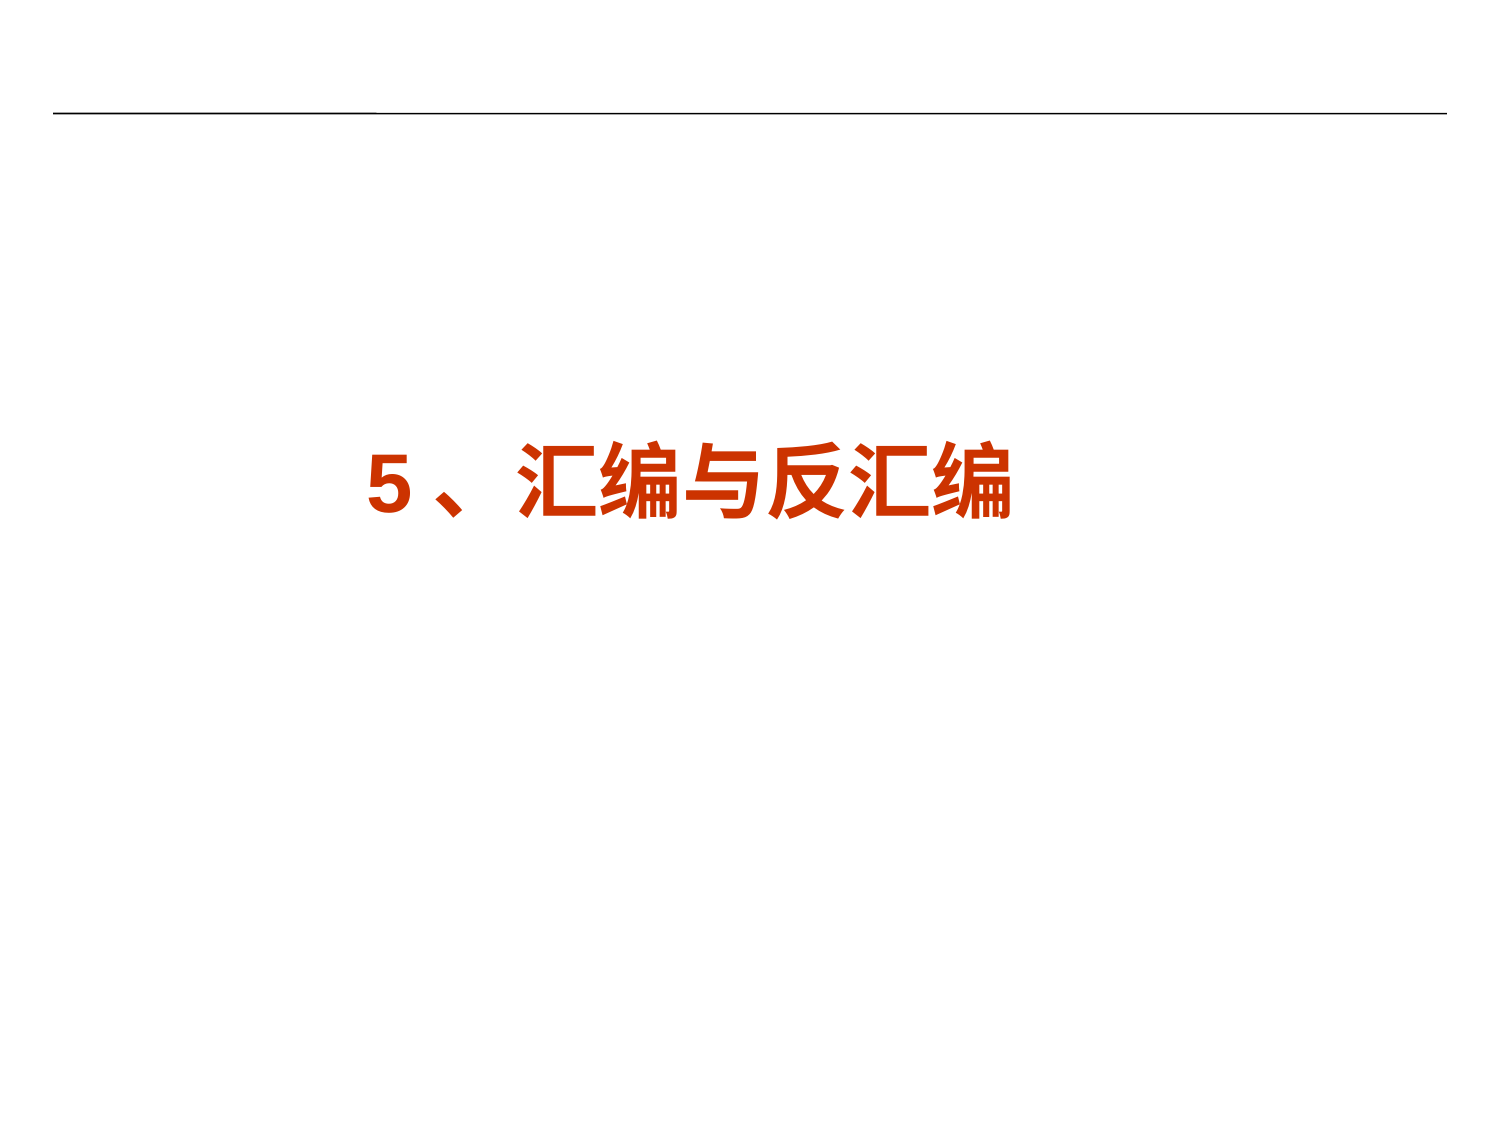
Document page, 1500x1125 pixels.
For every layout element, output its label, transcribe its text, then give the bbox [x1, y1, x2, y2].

title 5、汇编与反汇编 [351, 421, 1402, 798]
